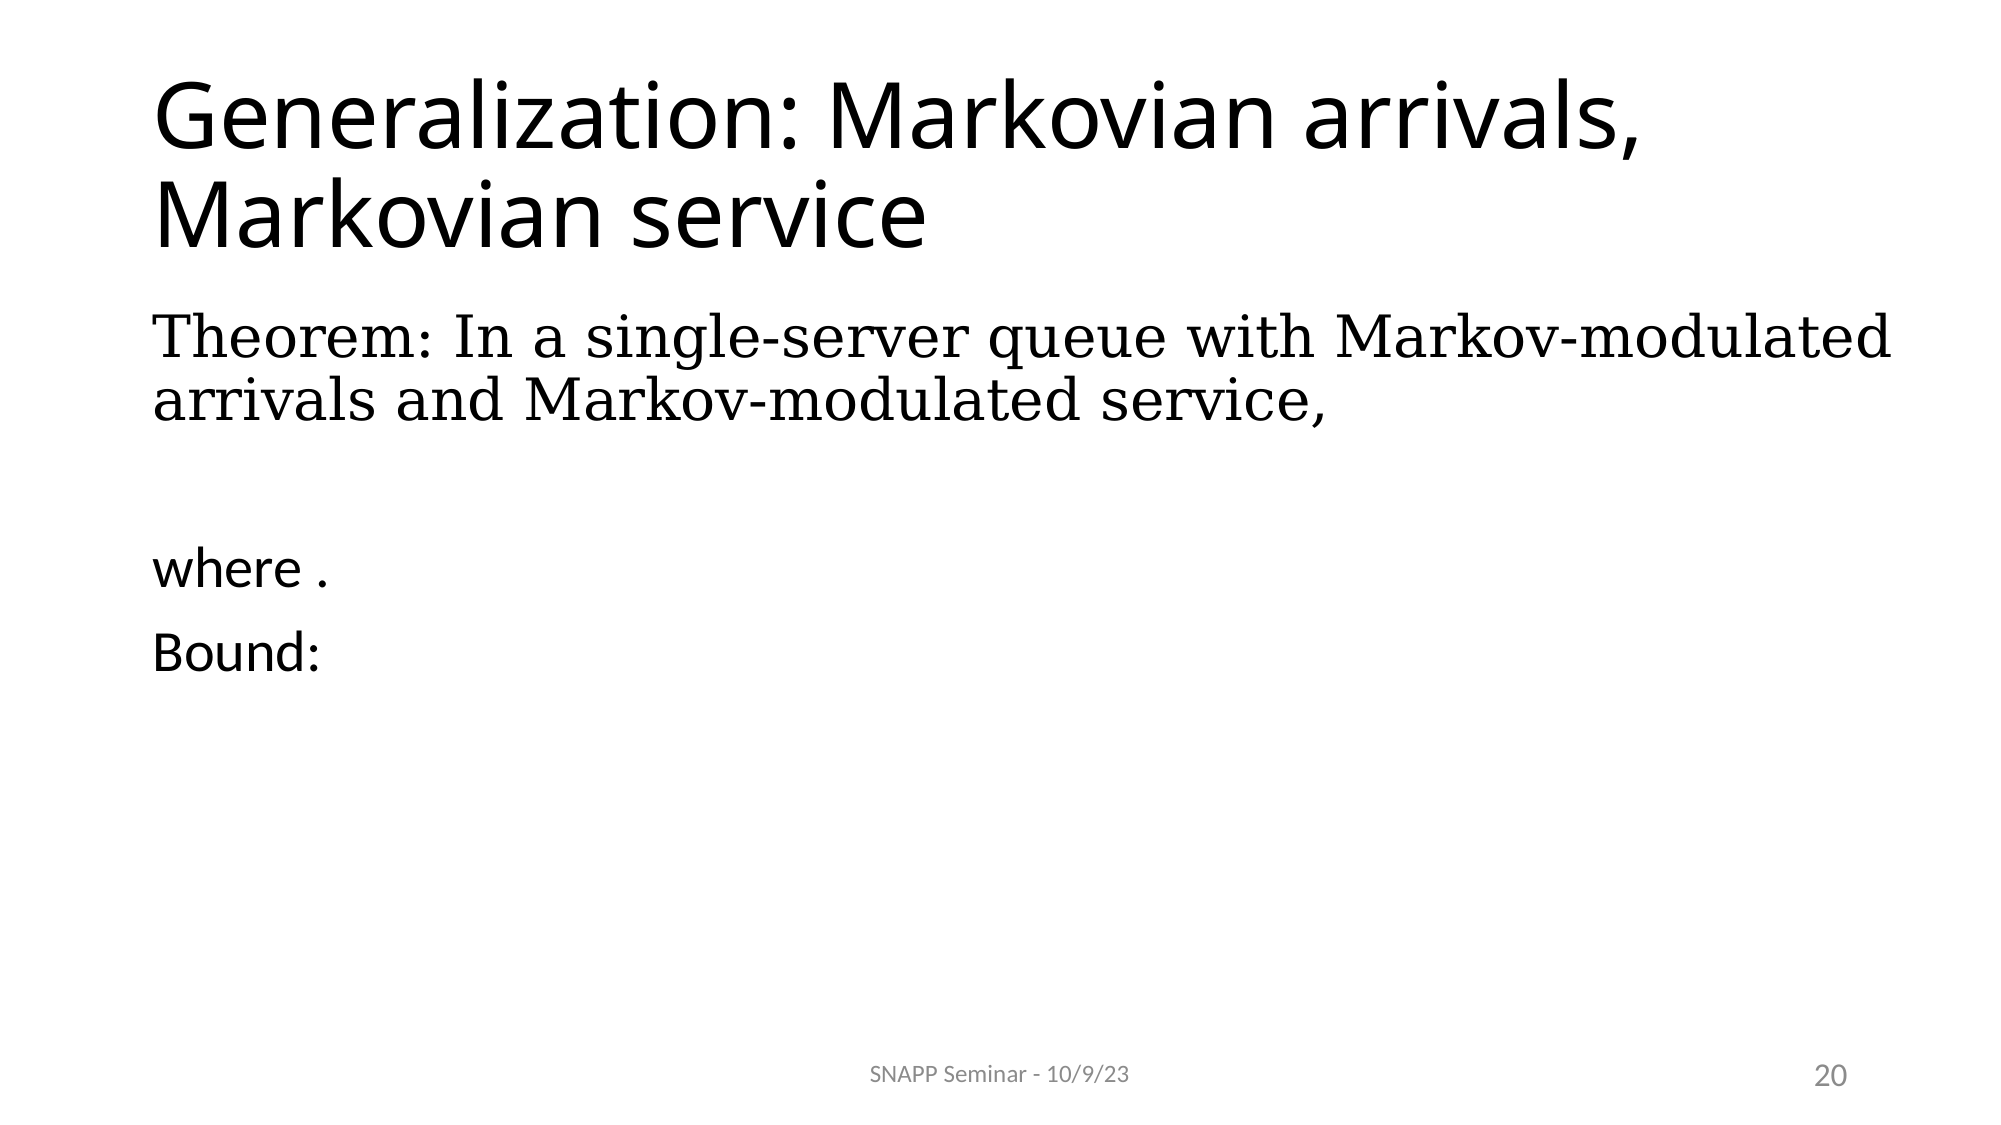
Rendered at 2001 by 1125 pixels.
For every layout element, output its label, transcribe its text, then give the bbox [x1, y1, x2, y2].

footer SNAPP Seminar - 10/9/23 [662, 1042, 1338, 1103]
title Generalization: Markovian arrivals, Markovian service [137, 59, 1827, 278]
slide_number 20 [1412, 1042, 1863, 1103]
